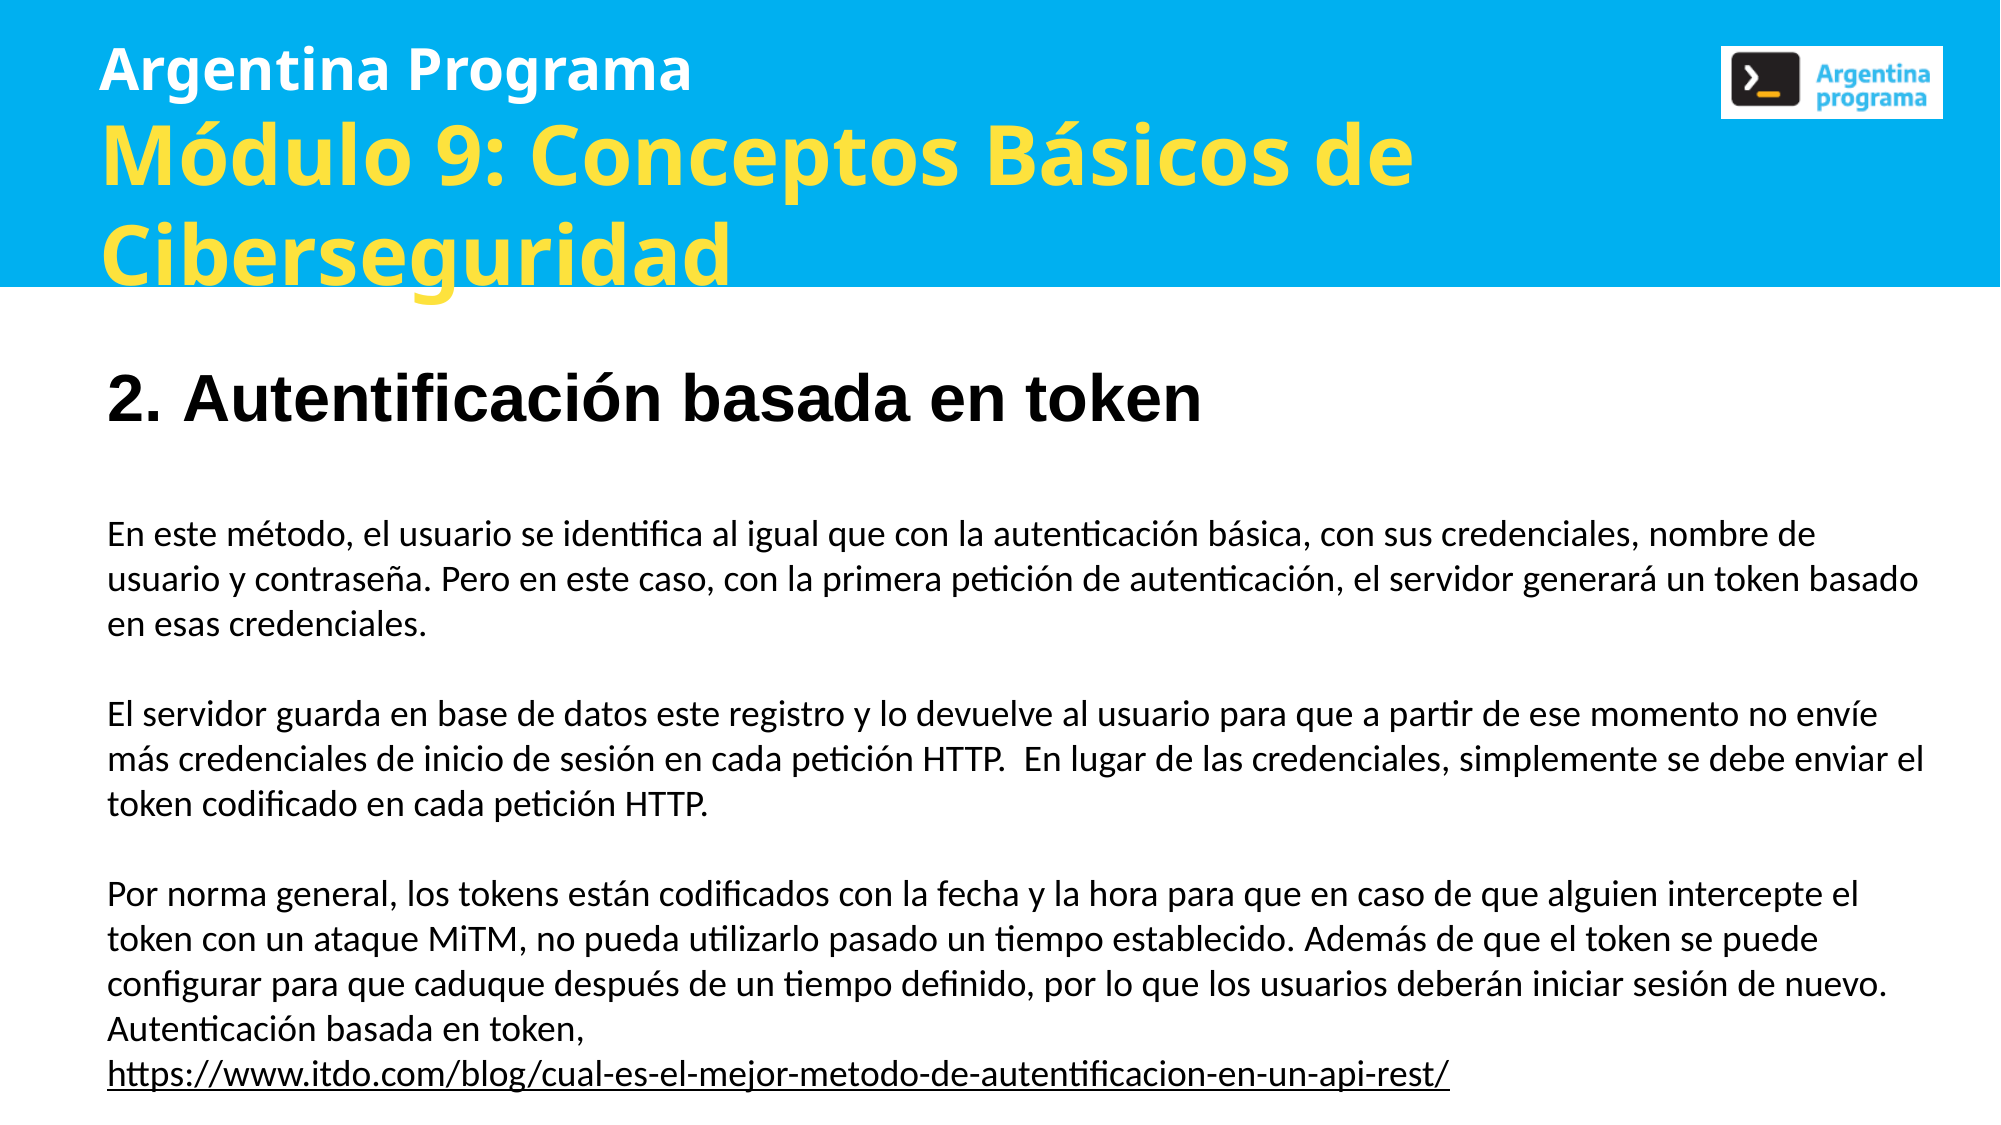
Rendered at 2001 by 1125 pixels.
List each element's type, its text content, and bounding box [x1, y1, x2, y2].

text_box Autentificación basada en token En este método, el usuario se identifica al igual que con la autenticación básica, con sus credenciales, nombre de usuario y contraseña. Pero en este caso, con la primera petición de autenticación, el servidor generará un token basado en esas credenciales. El servidor guarda en base de datos este registro y lo devuelve al usuario para que a partir de ese momento no envíe más credenciales de inicio de sesión en cada petición HTTP. En lugar de las credenciales, simplemente se debe enviar el token codificado en cada petición HTTP. Por norma general, los tokens están codificados con la fecha y la hora para que en caso de que alguien intercepte el token con un ataque MiTM, no pueda utilizarlo pasado un tiempo establecido. Además de que el token se puede configurar para que caduque después de un tiempo definido, por lo que los usuarios deberán iniciar sesión de nuevo. Autenticación basada en token, https://www.itdo.com/blog/cual-es-el-mejor-metodo-de-autentificacion-en-un-api-rest/ [92, 334, 1943, 1102]
text_box Argentina Programa Módulo 9: Conceptos Básicos de Ciberseguridad [92, 24, 1901, 222]
picture [1722, 47, 1942, 118]
text_box [0, 0, 2000, 287]
